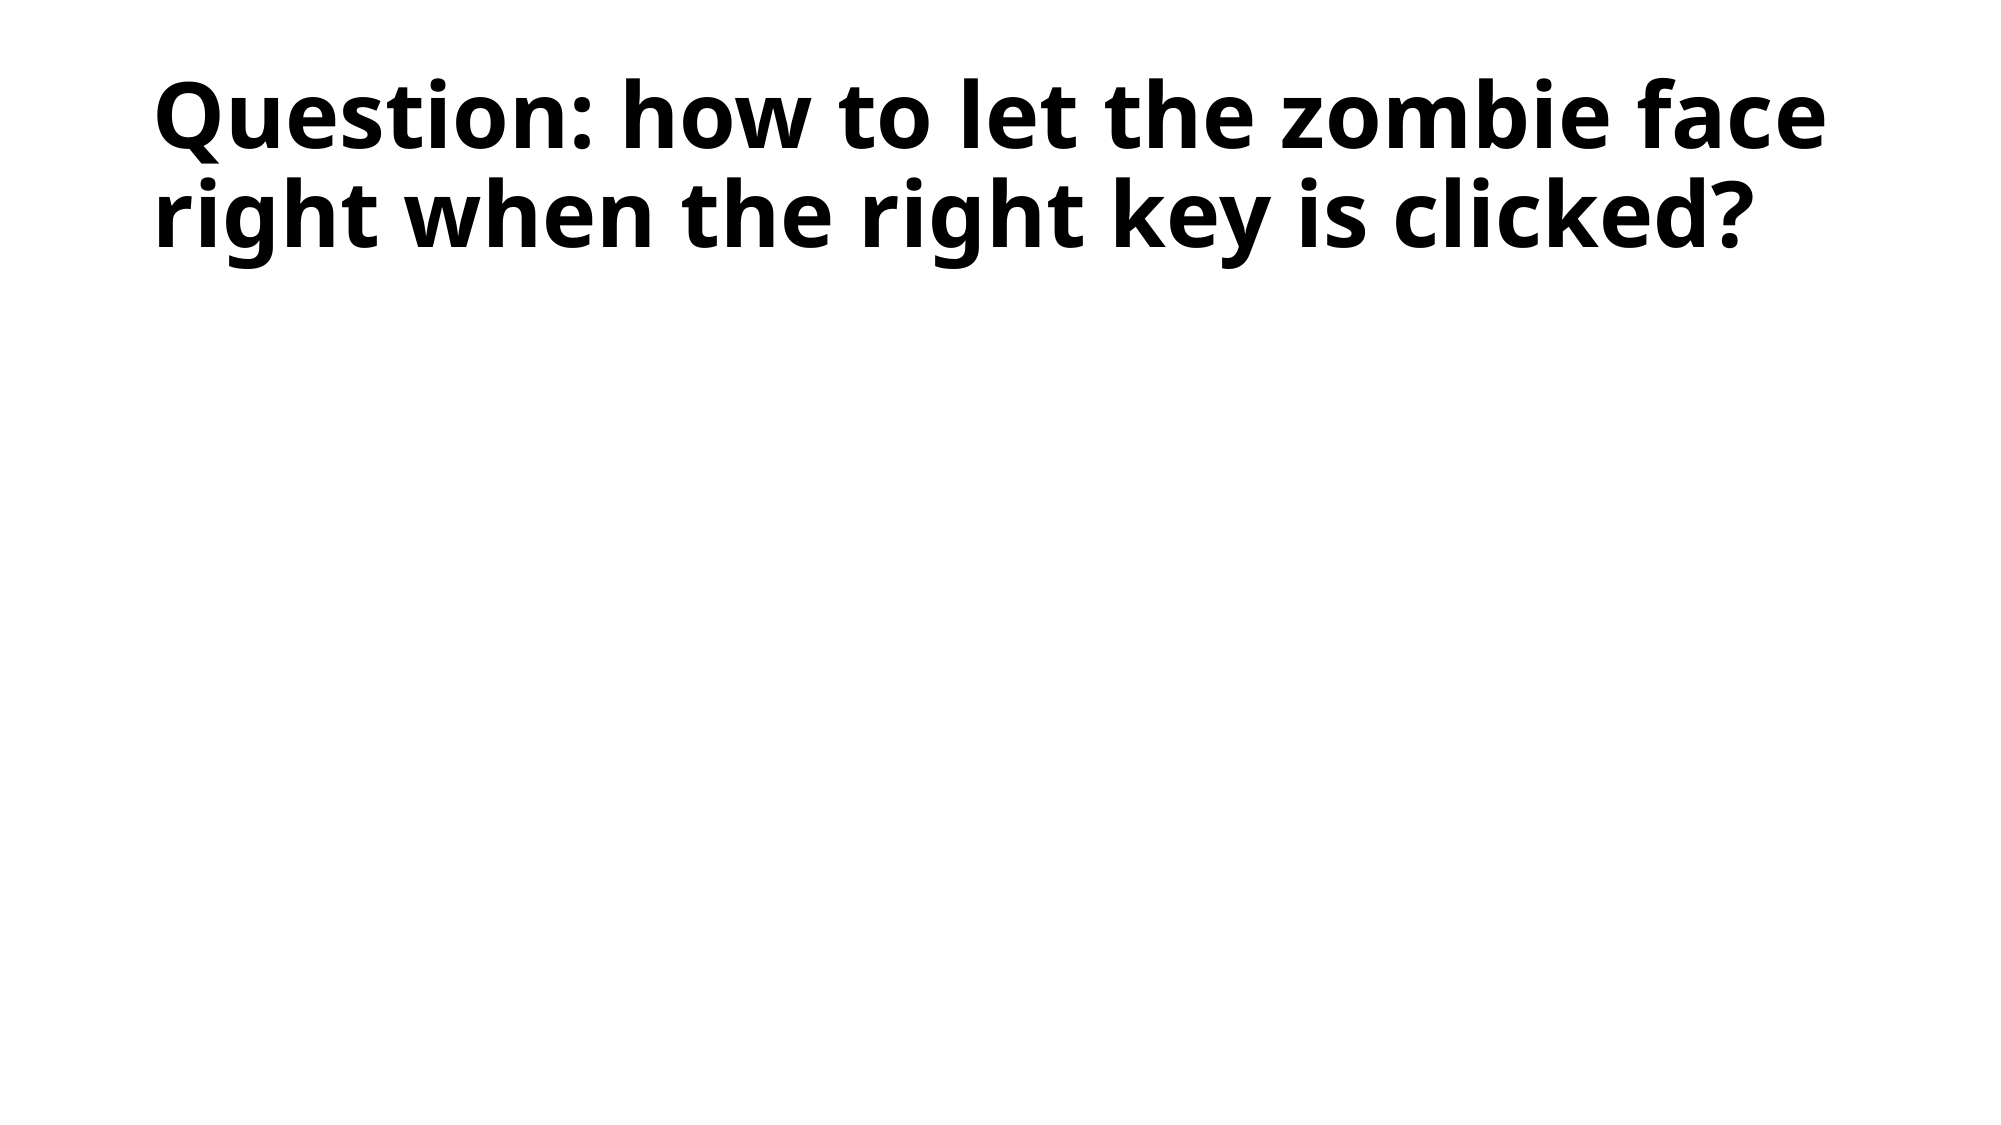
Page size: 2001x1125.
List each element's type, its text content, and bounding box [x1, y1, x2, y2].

title Question: how to let the zombie face right when the right key is clicked? [137, 59, 1863, 278]
